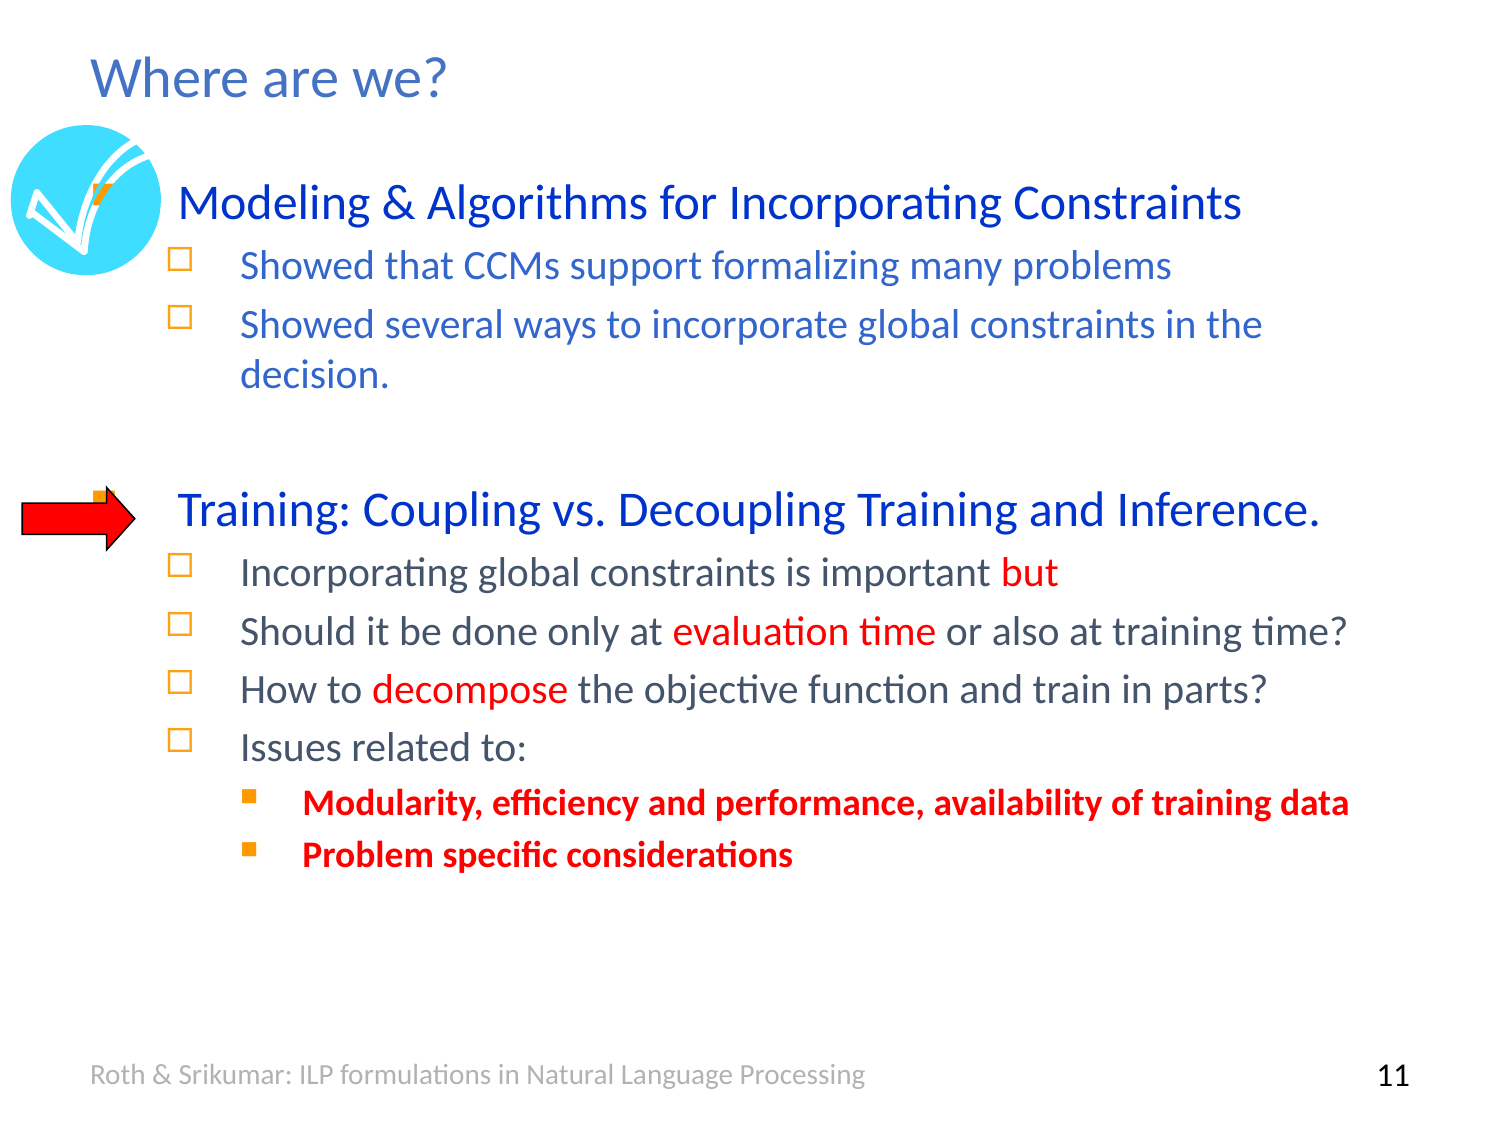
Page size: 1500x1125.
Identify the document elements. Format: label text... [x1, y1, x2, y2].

slide_number 11 [1074, 1042, 1425, 1103]
list Modeling & Algorithms for Incorporating Constraints Showed that CCMs support formalizing many problems Showed several ways to incorporate global constraints in the decision. Training: Coupling vs. Decoupling Training and Inference. Incorporating global constraints is important but Should it be done only at evaluation time or also at training time? How to decompose the objective function and train in parts? Issues related to: Modularity, efficiency and performance, availability of training data Problem specific considerations [75, 162, 1425, 1005]
title Where are we? [75, 23, 1425, 125]
picture [10, 124, 162, 276]
text_box [22, 487, 135, 550]
footer Roth & Srikumar: ILP formulations in Natural Language Processing [75, 1042, 988, 1103]
